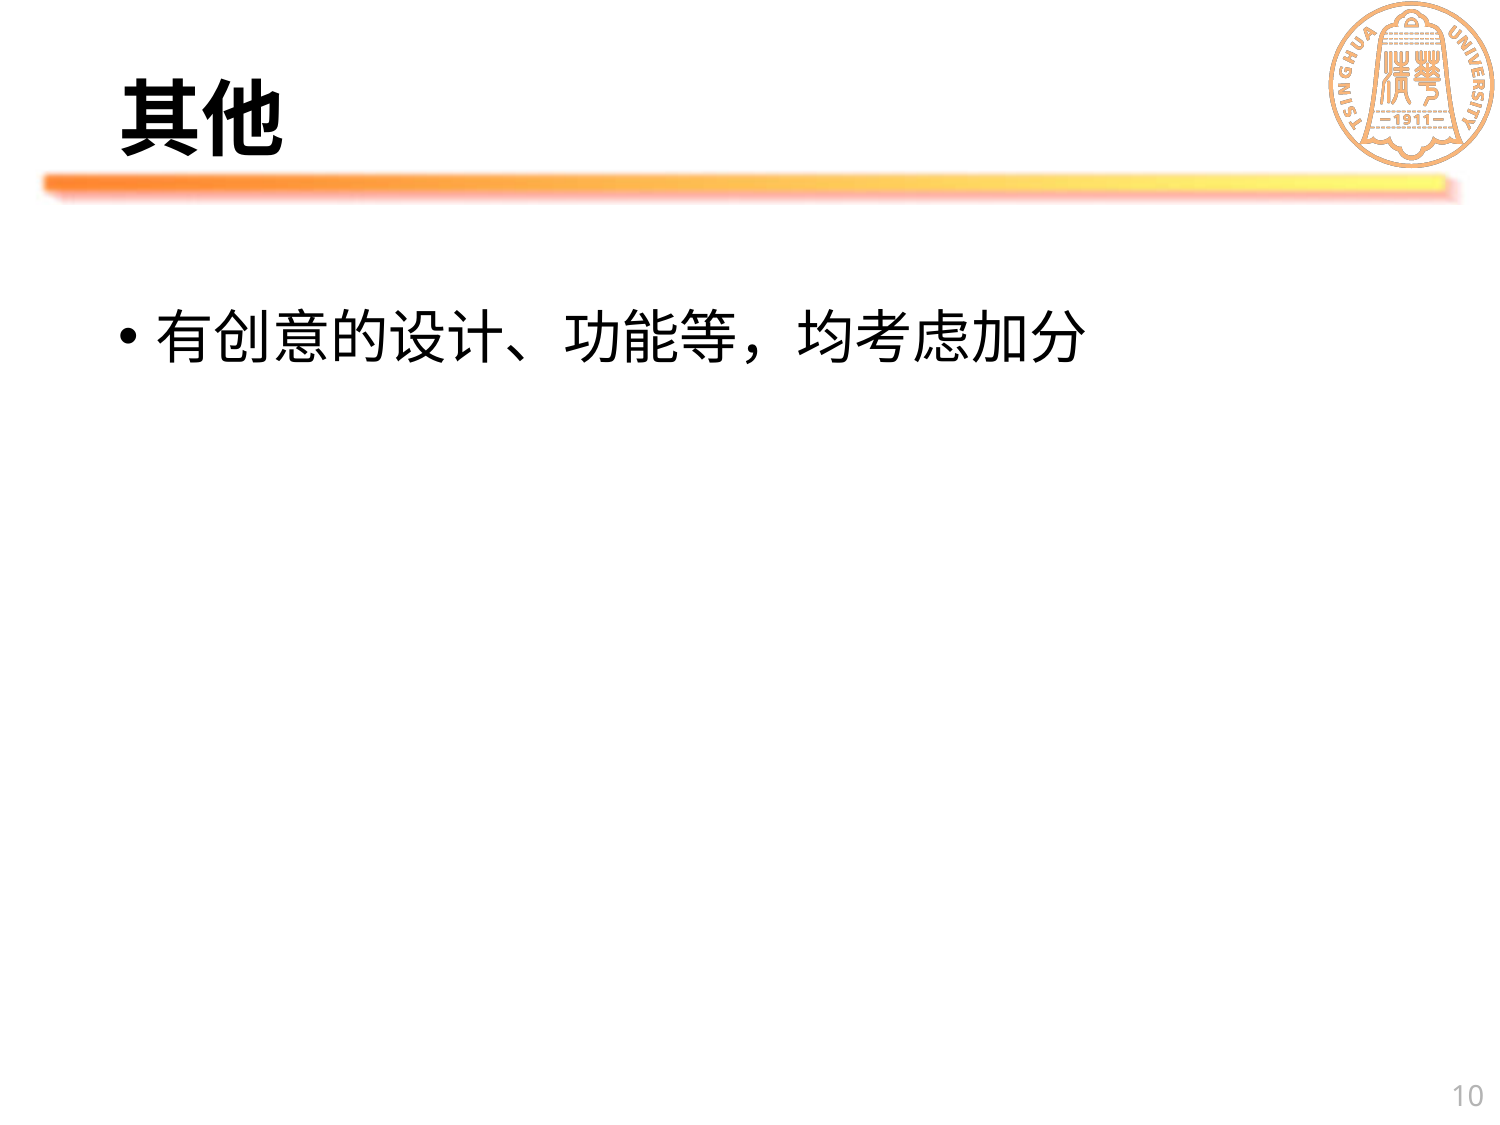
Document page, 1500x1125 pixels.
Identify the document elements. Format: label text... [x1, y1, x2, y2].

list 有创意的设计、功能等，均考虑加分 [103, 194, 1397, 1033]
picture [28, 0, 1496, 205]
slide_number 10 [1187, 1070, 1500, 1125]
title 其他 [103, 59, 1397, 187]
